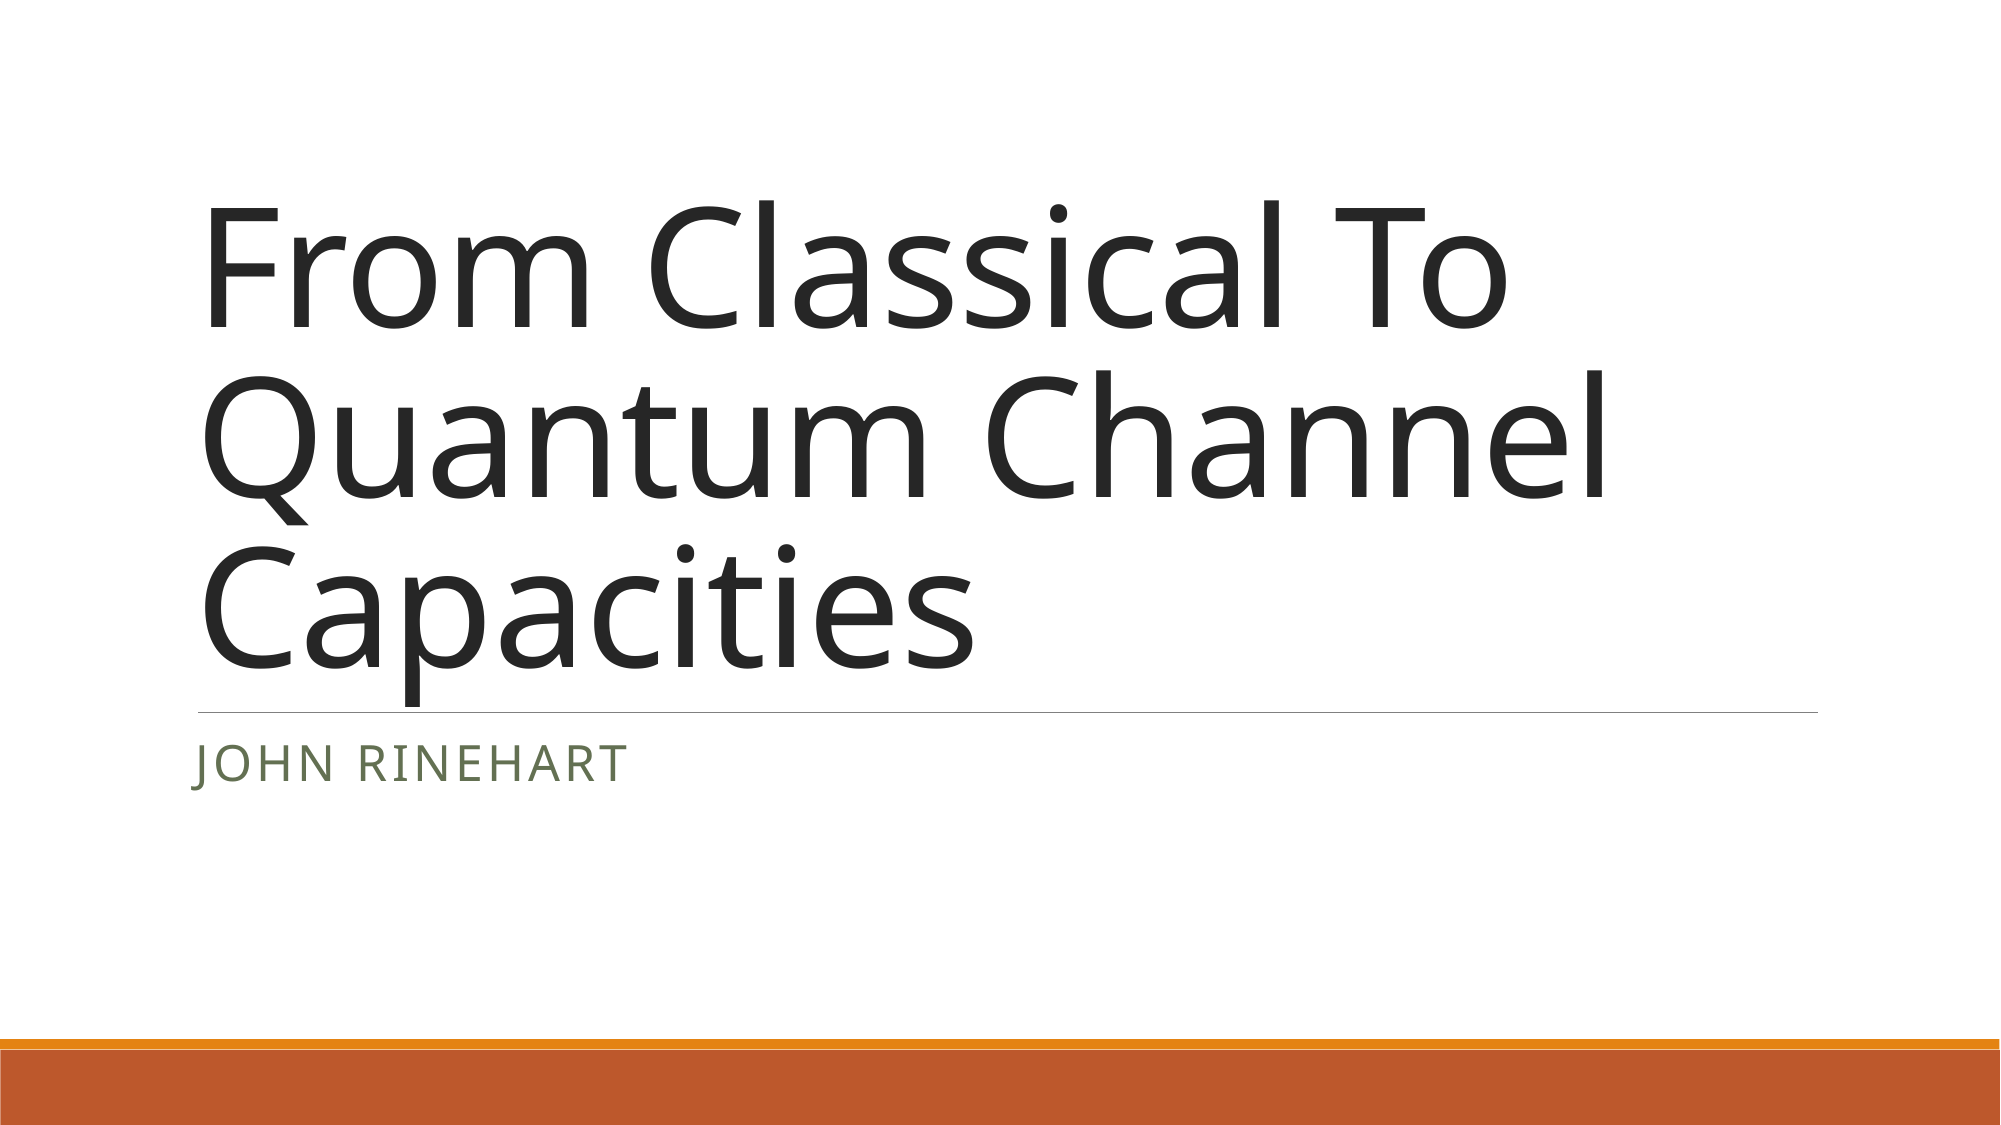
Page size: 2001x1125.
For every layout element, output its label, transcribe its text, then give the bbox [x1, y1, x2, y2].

title From Classical To Quantum Channel Capacities [180, 124, 1830, 710]
subtitle John Rinehart [180, 730, 1831, 919]
